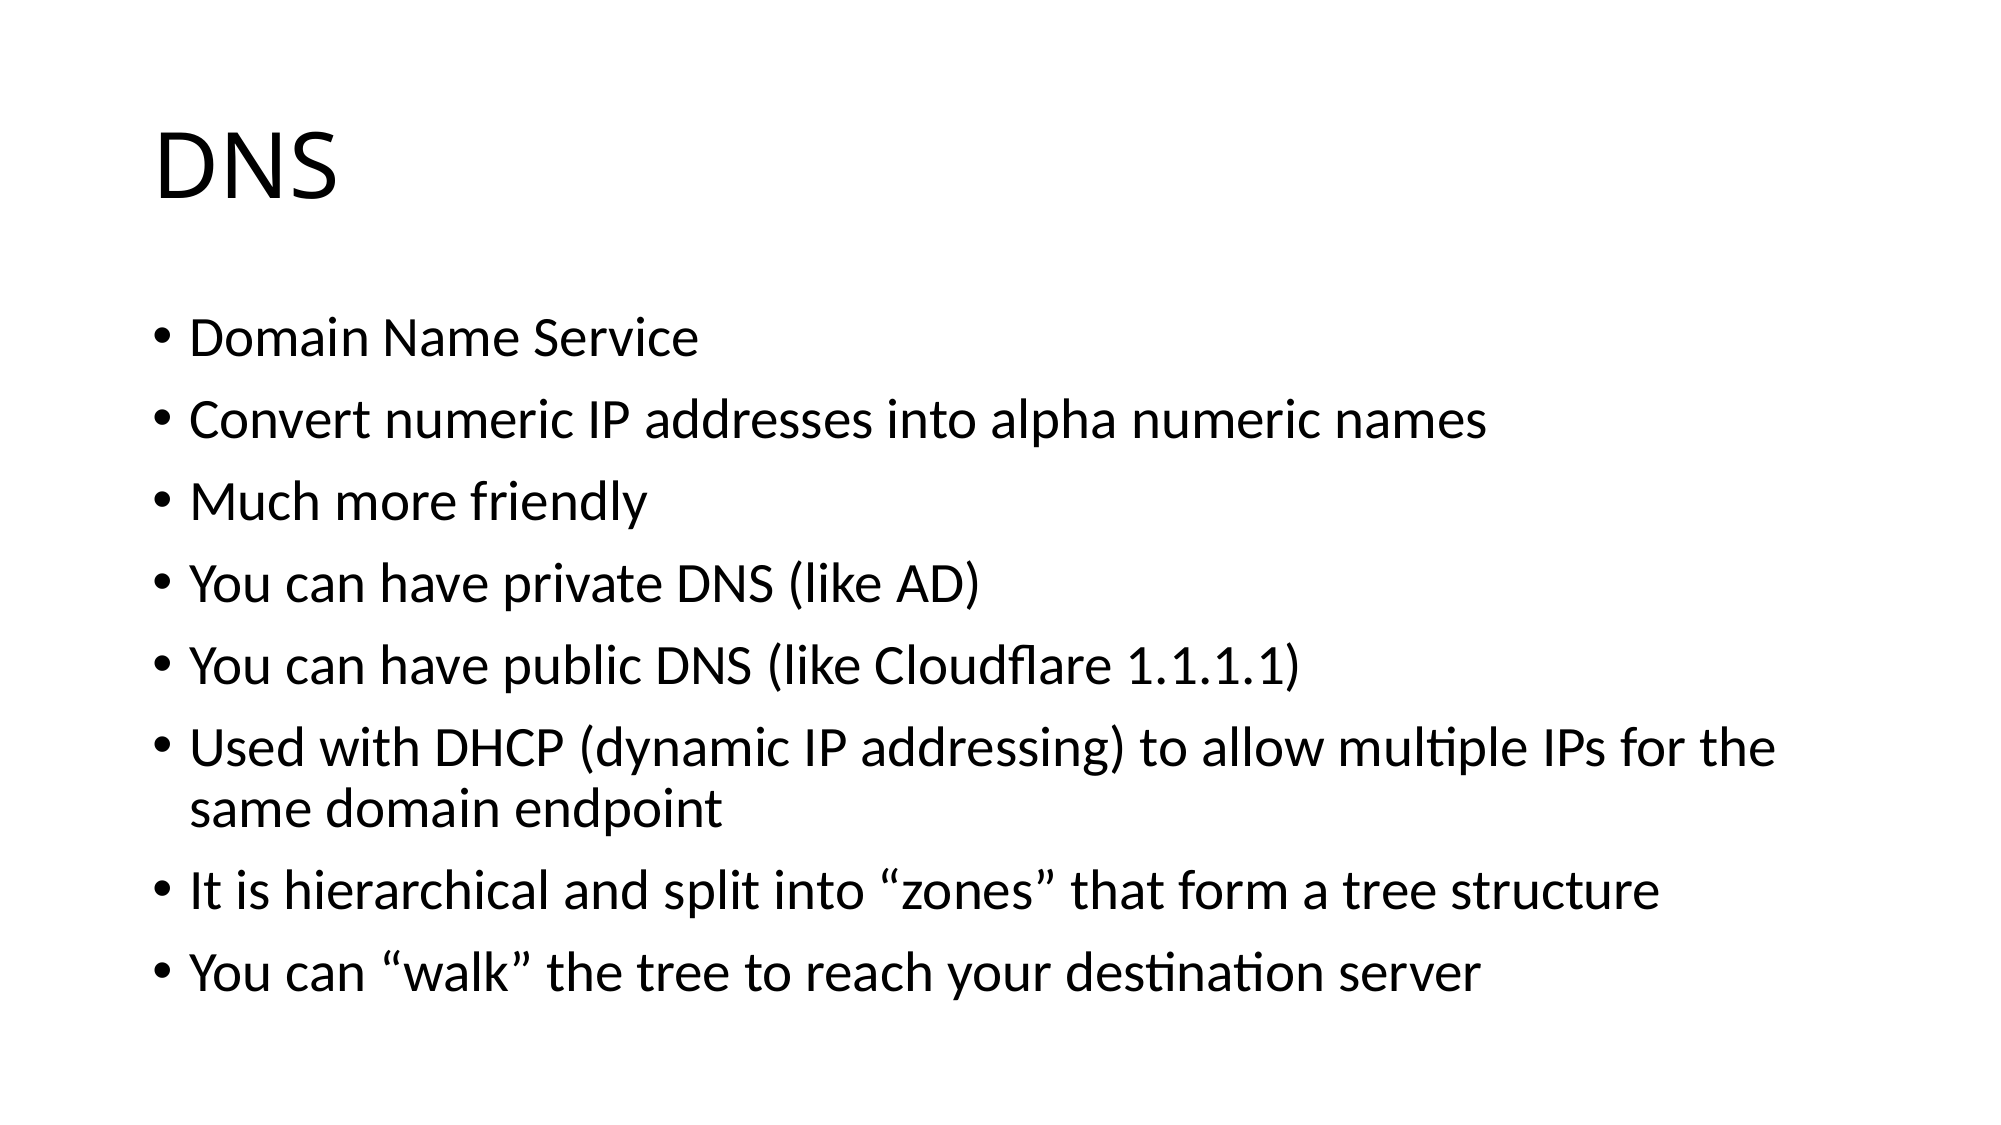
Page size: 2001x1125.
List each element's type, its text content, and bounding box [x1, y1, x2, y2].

list Domain Name Service Convert numeric IP addresses into alpha numeric names Much more friendly You can have private DNS (like AD) You can have public DNS (like Cloudflare 1.1.1.1) Used with DHCP (dynamic IP addressing) to allow multiple IPs for the same domain endpoint It is hierarchical and split into “zones” that form a tree structure You can “walk” the tree to reach your destination server [137, 299, 1863, 1014]
title DNS [137, 59, 1863, 278]
